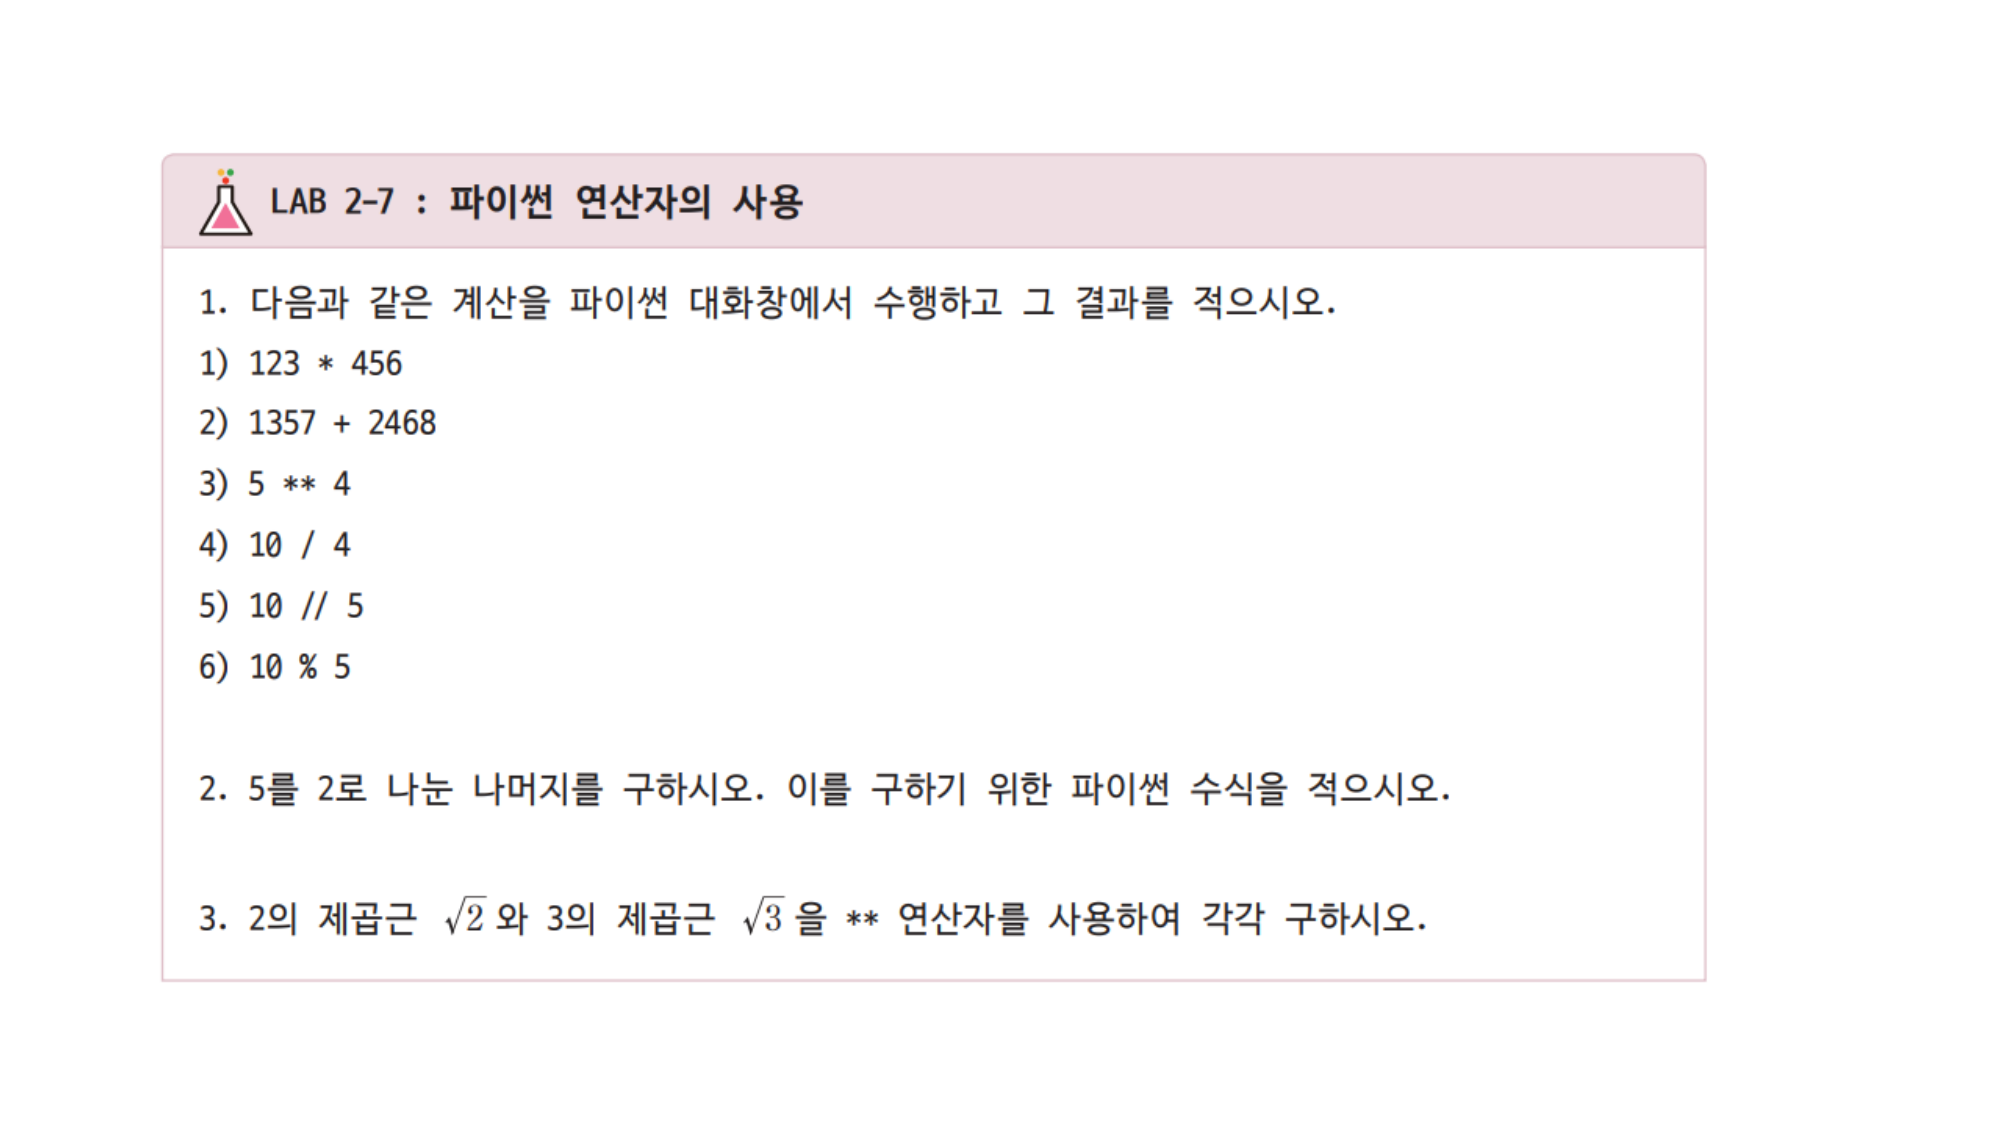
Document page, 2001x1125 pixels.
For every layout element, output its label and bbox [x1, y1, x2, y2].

picture [151, 144, 1718, 987]
